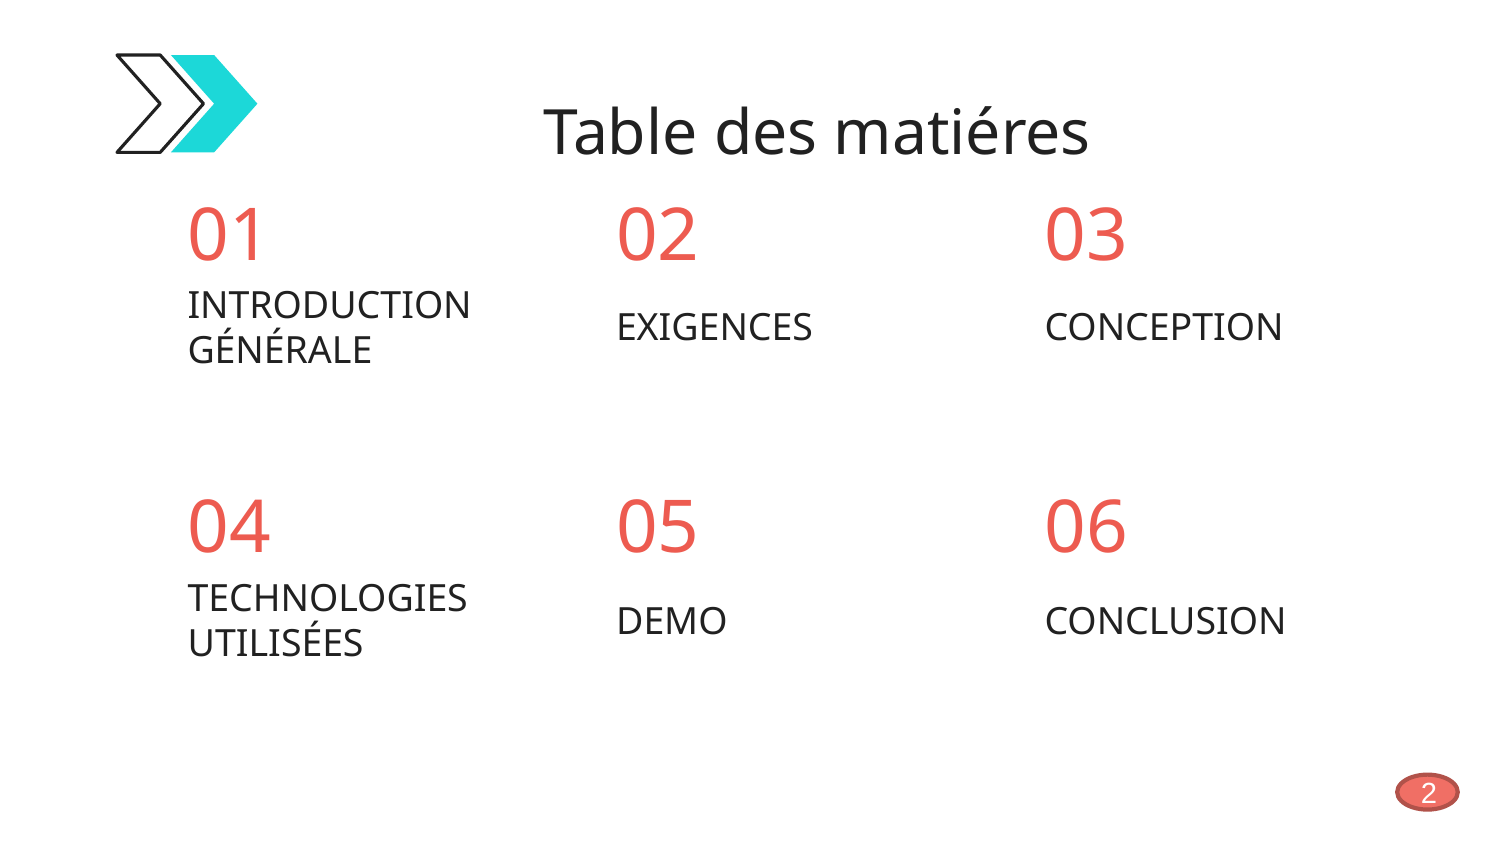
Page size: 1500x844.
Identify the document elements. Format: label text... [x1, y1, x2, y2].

title 01 [172, 183, 378, 281]
title EXIGENCES [601, 282, 899, 370]
title 05 [601, 474, 807, 572]
title CONCLUSION [1029, 576, 1327, 663]
title CONCEPTION [1029, 282, 1327, 370]
title TECHNOLOGIES UTILISÉES [172, 576, 505, 663]
title 02 [601, 183, 807, 281]
text_box 2 [1395, 772, 1460, 812]
title 03 [1029, 183, 1235, 281]
title 06 [1029, 474, 1235, 572]
title 04 [172, 474, 378, 572]
title DEMO [601, 576, 899, 663]
title Table des matiéres [377, 90, 1107, 169]
title INTRODUCTION GÉNÉRALE [172, 282, 489, 370]
